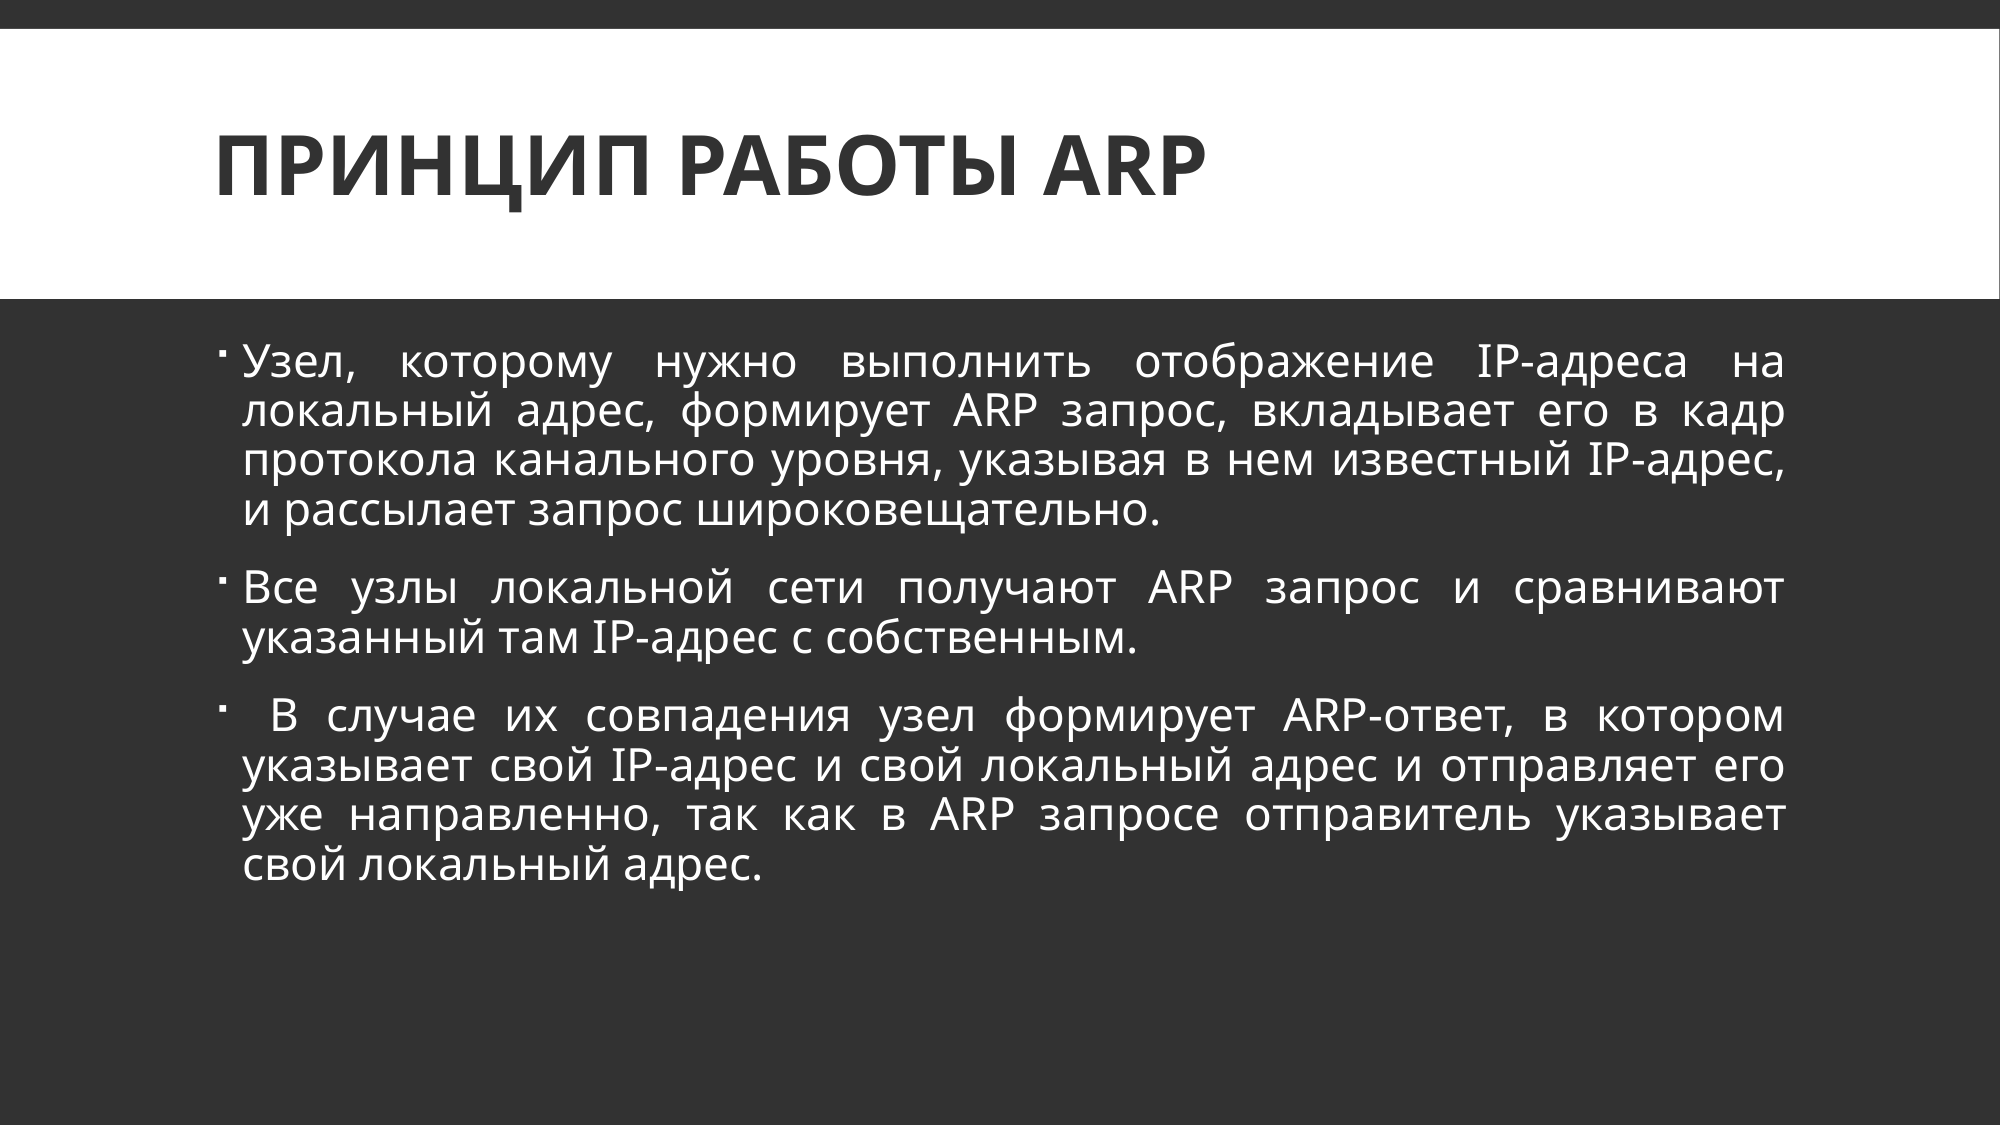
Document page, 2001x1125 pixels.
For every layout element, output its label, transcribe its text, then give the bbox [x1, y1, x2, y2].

title Принцип работы ARP [197, 46, 1803, 295]
list Узел, которому нужно выполнить отображение IP-адреса на локальный адрес, формирует ARP запрос, вкладывает его в кадр протокола канального уровня, указывая в нем известный IP-адрес, и рассылает запрос широковещательно. Все узлы локальной сети получают ARP запрос и сравнивают указанный там IP-адрес с собственным. В случае их совпадения узел формирует ARP-ответ, в котором указывает свой IP-адрес и свой локальный адрес и отправляет его уже направленно, так как в ARP запросе отправитель указывает свой локальный адрес. [197, 329, 1803, 1020]
